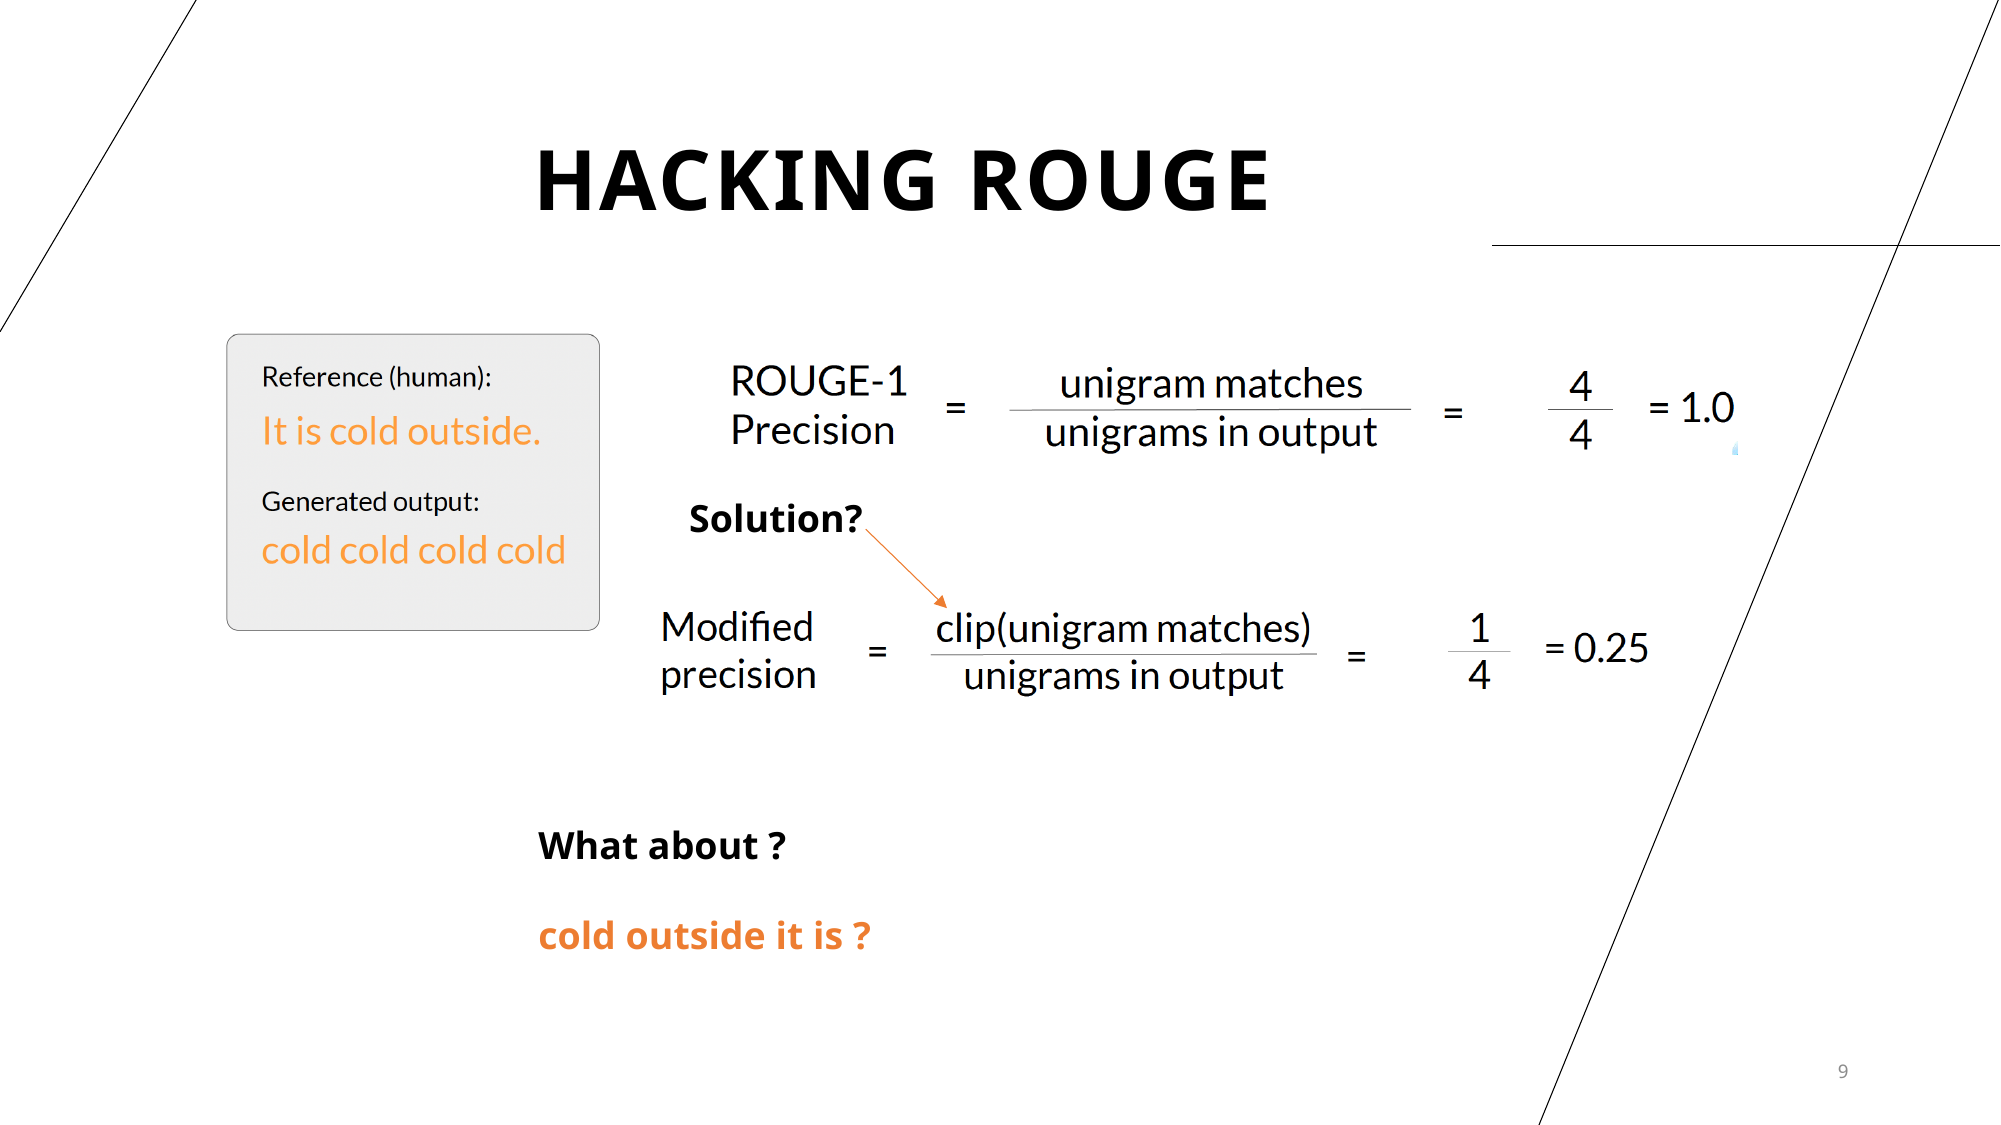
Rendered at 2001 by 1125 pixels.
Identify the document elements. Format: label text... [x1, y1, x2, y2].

title Hacking Rouge [146, 0, 1658, 237]
picture [649, 595, 1682, 711]
text_box Solution? [674, 488, 888, 548]
slide_number 9 [1701, 1042, 1864, 1103]
picture [704, 338, 1738, 455]
text_box What about ? cold outside it is ? [523, 814, 887, 964]
picture [210, 312, 616, 646]
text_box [865, 529, 947, 609]
